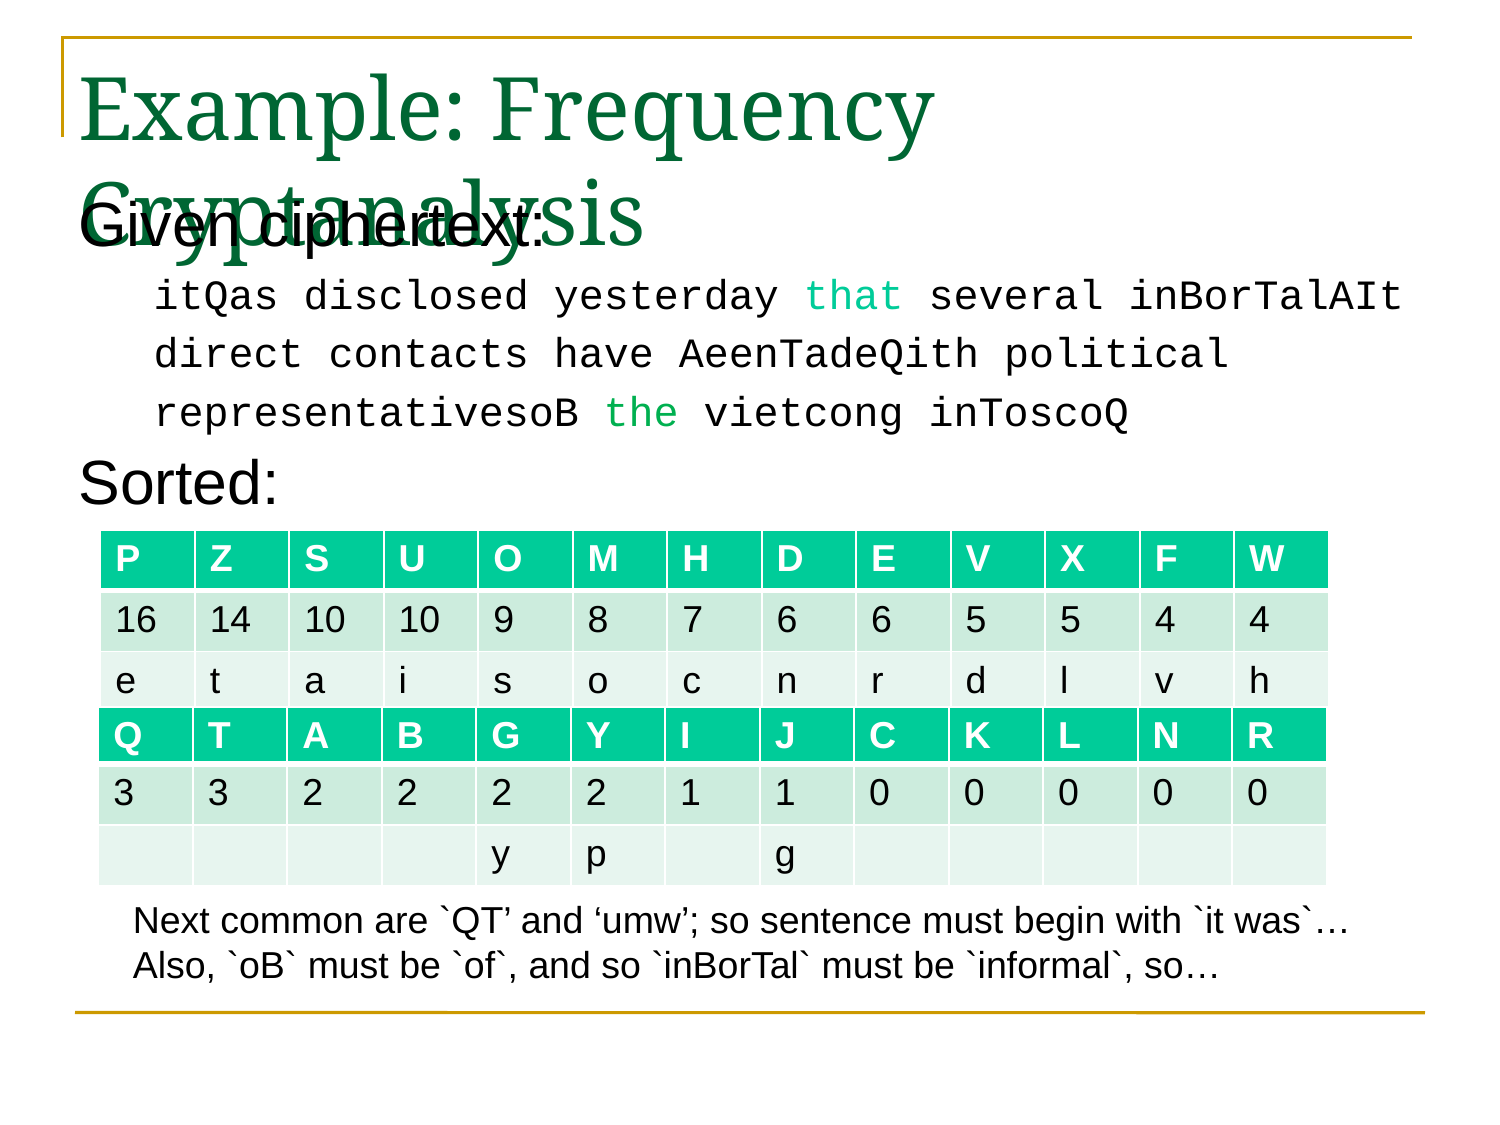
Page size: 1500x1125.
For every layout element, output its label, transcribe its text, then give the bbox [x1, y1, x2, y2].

table_header C [855, 708, 948, 761]
table_cell 0 [950, 767, 1042, 824]
table_cell 10 [385, 593, 477, 651]
table_header W [1235, 531, 1328, 588]
table_cell 9 [479, 593, 572, 651]
table_cell 8 [574, 593, 666, 651]
table_cell 1 [761, 767, 853, 824]
table_header A [288, 708, 381, 761]
table_cell [383, 826, 475, 885]
table_cell t [196, 652, 288, 706]
table_header G [477, 708, 570, 761]
table_cell [1233, 826, 1326, 885]
table_cell h [1235, 652, 1328, 706]
table_cell g [761, 826, 853, 885]
table_cell 0 [1233, 767, 1326, 824]
table_header P [101, 531, 194, 588]
table_header J [761, 708, 853, 761]
text_box Next common are `QT’ and ‘umw’; so sentence must begin with `it was`… Also, `oB` must be `of`, and so `inBorTal` must be `informal`, so… [118, 888, 1377, 994]
table_cell [1044, 826, 1137, 885]
table_cell [288, 826, 381, 885]
table_header Q [99, 708, 192, 761]
table_header F [1141, 531, 1233, 588]
table_cell 5 [1046, 593, 1139, 651]
table_header K [950, 708, 1042, 761]
table_cell 4 [1235, 593, 1328, 651]
table_cell d [952, 652, 1044, 706]
table_cell 6 [763, 593, 855, 651]
table_cell n [763, 652, 855, 706]
table_cell 3 [99, 767, 192, 824]
table_cell c [668, 652, 761, 706]
table_header U [385, 531, 477, 588]
table_cell 2 [383, 767, 475, 824]
table_cell r [857, 652, 950, 706]
table_cell [194, 826, 286, 885]
table_cell 0 [1139, 767, 1231, 824]
list Given ciphertext: itQas disclosed yesterday that several inBorTalAIt direct contacts have AeenTadeQith political representativesoB the vietcong inToscoQ Sorted: [63, 184, 1477, 530]
table_cell 3 [194, 767, 286, 824]
table_header S [290, 531, 383, 588]
table_cell i [385, 652, 477, 706]
table_header Z [196, 531, 288, 588]
table_header Y [572, 708, 664, 761]
table_header T [194, 708, 286, 761]
table_cell [666, 826, 759, 885]
table_cell [99, 826, 192, 885]
table_header O [479, 531, 572, 588]
title Example: Frequency Cryptanalysis [63, 45, 1424, 184]
table_cell [950, 826, 1042, 885]
table_cell 5 [952, 593, 1044, 651]
table_cell 6 [857, 593, 950, 651]
table_header N [1139, 708, 1231, 761]
table_header H [668, 531, 761, 588]
table_cell 2 [288, 767, 381, 824]
table_header X [1046, 531, 1139, 588]
table_cell e [101, 652, 194, 706]
table_header L [1044, 708, 1137, 761]
table_header I [666, 708, 759, 761]
table_cell 1 [666, 767, 759, 824]
table_cell [1139, 826, 1231, 885]
table_cell 0 [1044, 767, 1137, 824]
table_cell a [290, 652, 383, 706]
table_header M [574, 531, 666, 588]
table_header R [1233, 708, 1326, 761]
table_cell 0 [855, 767, 948, 824]
table_cell 2 [477, 767, 570, 824]
table_cell 16 [101, 593, 194, 651]
table_cell [855, 826, 948, 885]
table_cell 4 [1141, 593, 1233, 651]
table_header E [857, 531, 950, 588]
table_header V [952, 531, 1044, 588]
table_header D [763, 531, 855, 588]
table_cell 7 [668, 593, 761, 651]
table_cell p [572, 826, 664, 885]
table_cell y [477, 826, 570, 885]
table_cell 14 [196, 593, 288, 651]
table_cell o [574, 652, 666, 706]
table_cell l [1046, 652, 1139, 706]
table_cell 10 [290, 593, 383, 651]
table_cell v [1141, 652, 1233, 706]
table_cell s [479, 652, 572, 706]
table_header B [383, 708, 475, 761]
table_cell 2 [572, 767, 664, 824]
